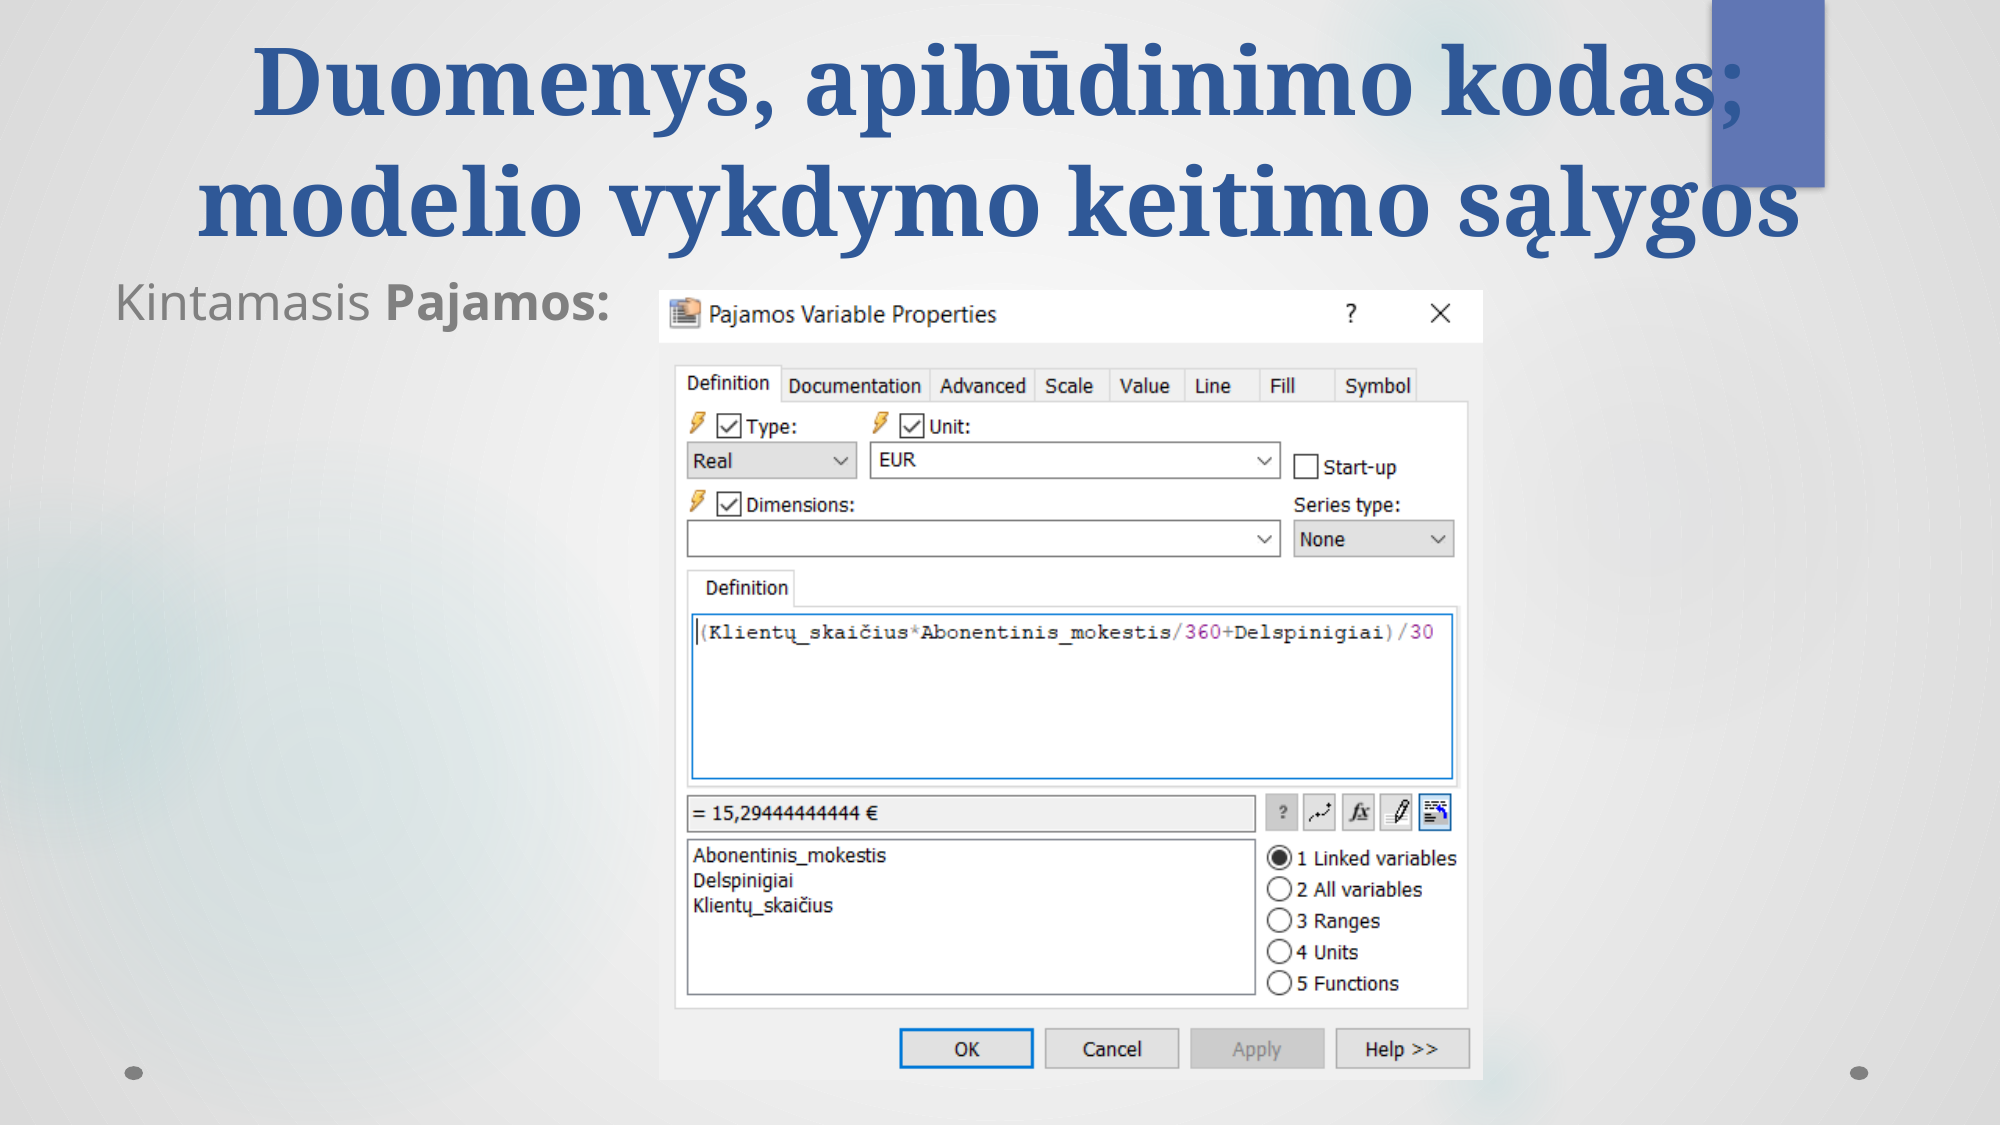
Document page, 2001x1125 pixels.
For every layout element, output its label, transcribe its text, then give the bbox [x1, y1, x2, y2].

title Duomenys, apibūdinimo kodas; modelio vykdymo keitimo sąlygos [99, 0, 1900, 262]
list Kintamasis Pajamos: [99, 262, 1900, 380]
picture [0, 290, 1575, 1125]
